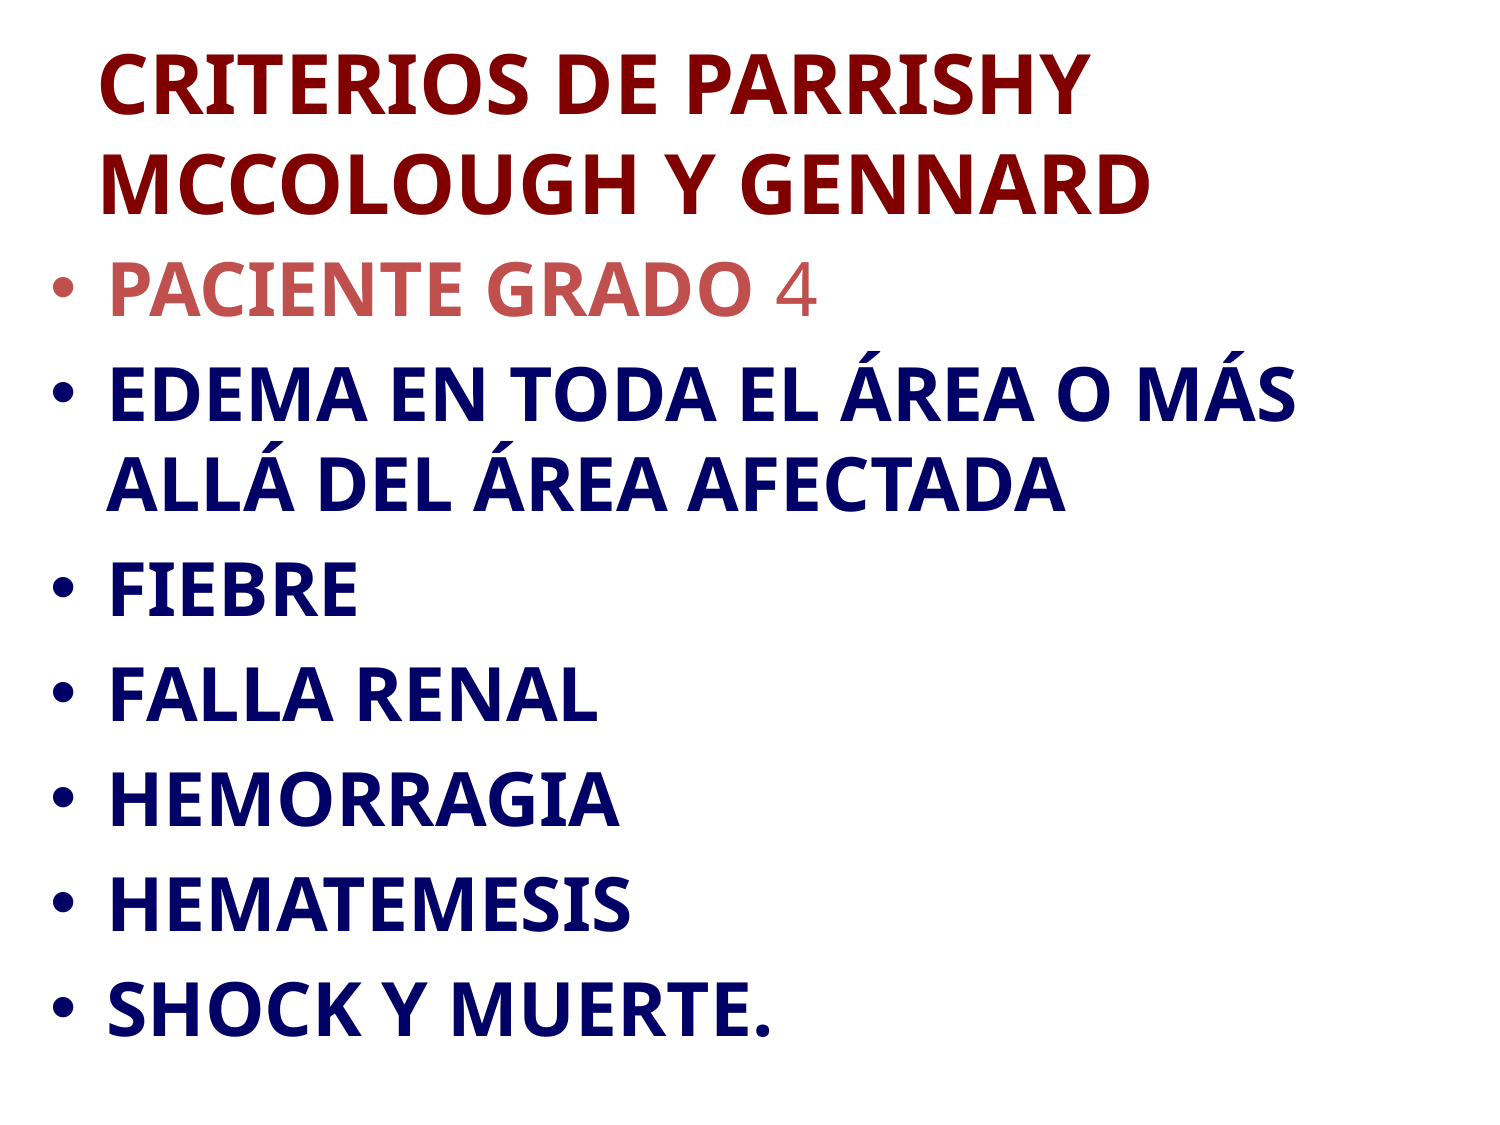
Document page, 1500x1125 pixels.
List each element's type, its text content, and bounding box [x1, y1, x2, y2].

list PACIENTE GRADO 4 EDEMA EN TODA EL ÁREA O MÁS ALLÁ DEL ÁREA AFECTADA FIEBRE FALLA RENAL HEMORRAGIA HEMATEMESIS SHOCK Y MUERTE. [35, 234, 1458, 1079]
text_box CRITERIOS DE PARRISHY MCCOLOUGH Y GENNARD [81, 23, 1400, 239]
